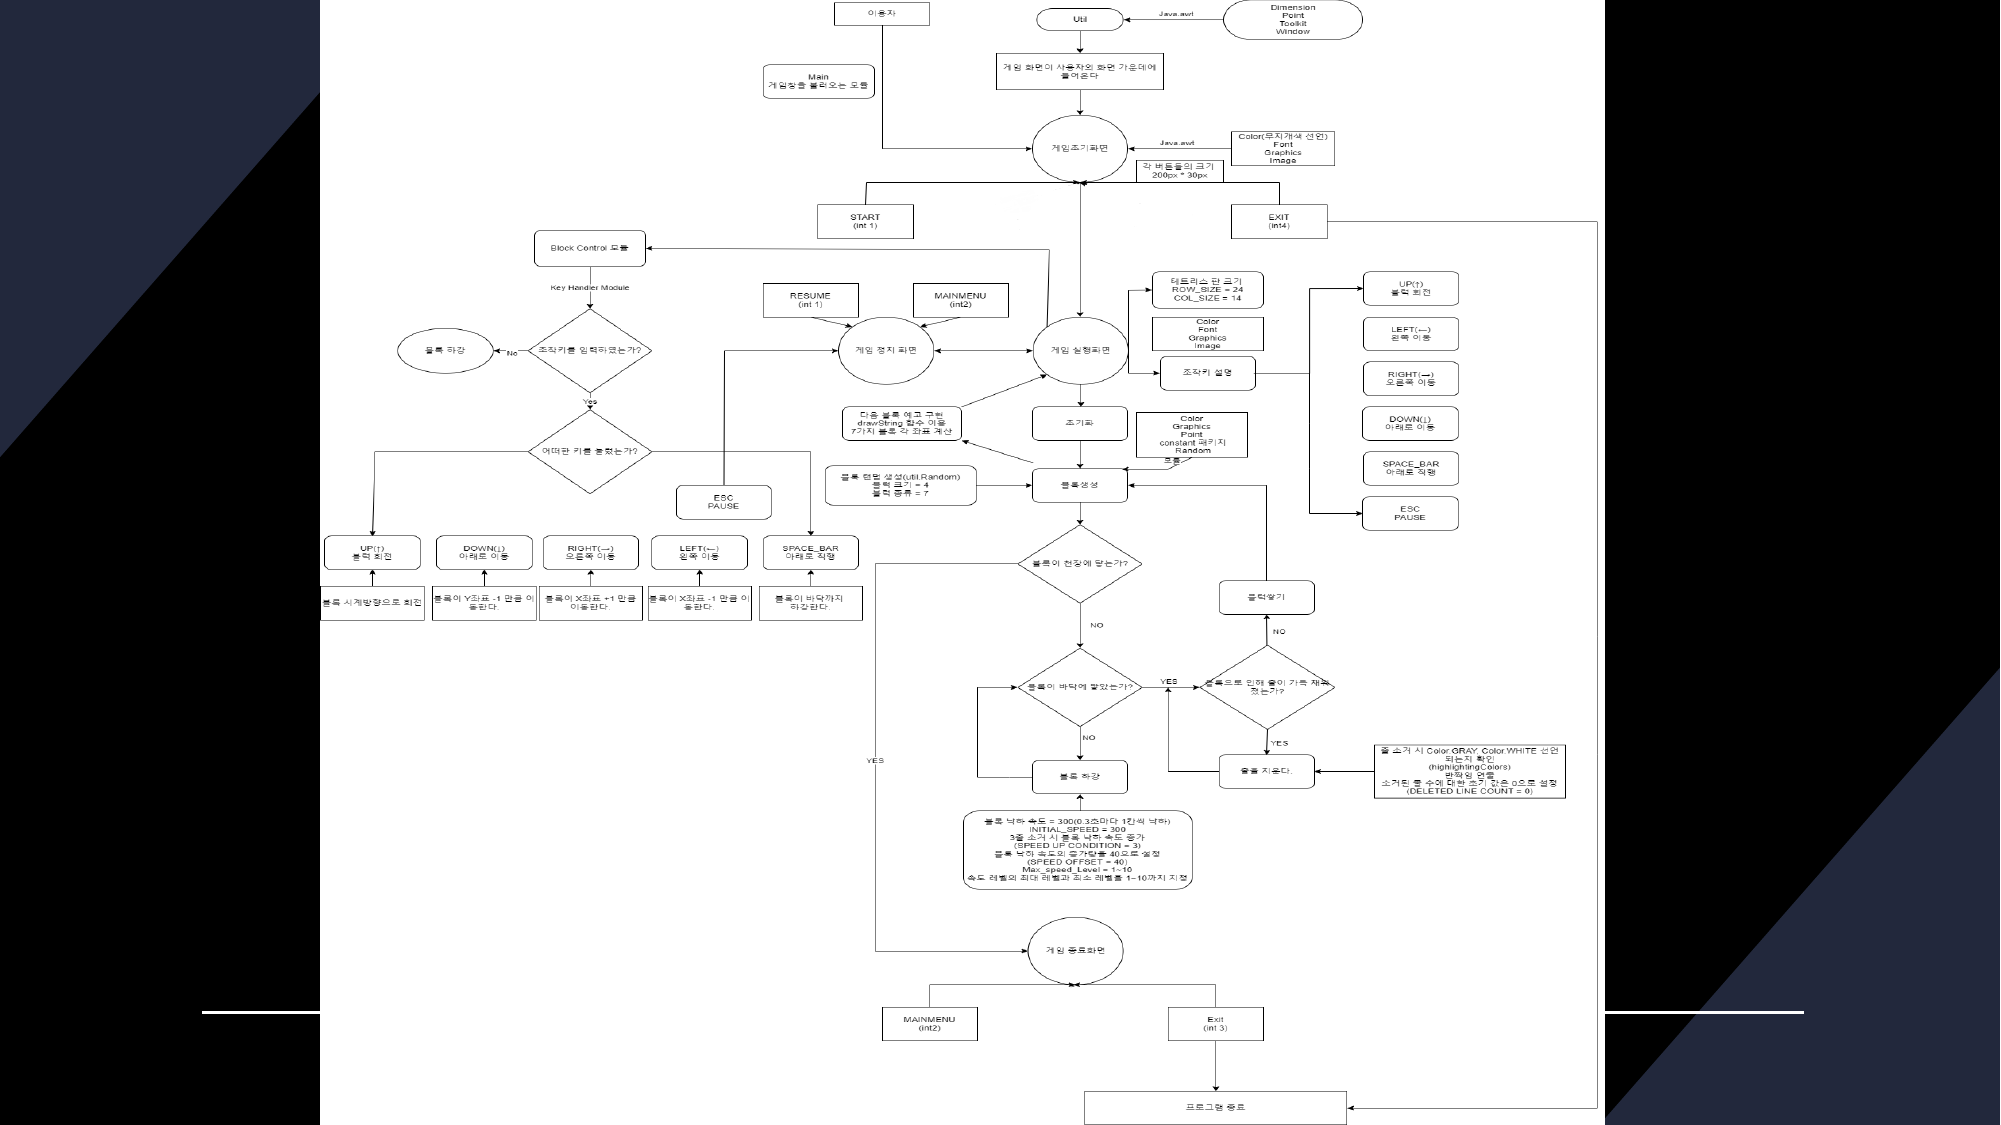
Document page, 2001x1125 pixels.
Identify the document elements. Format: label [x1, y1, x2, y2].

picture [320, 0, 1605, 1125]
